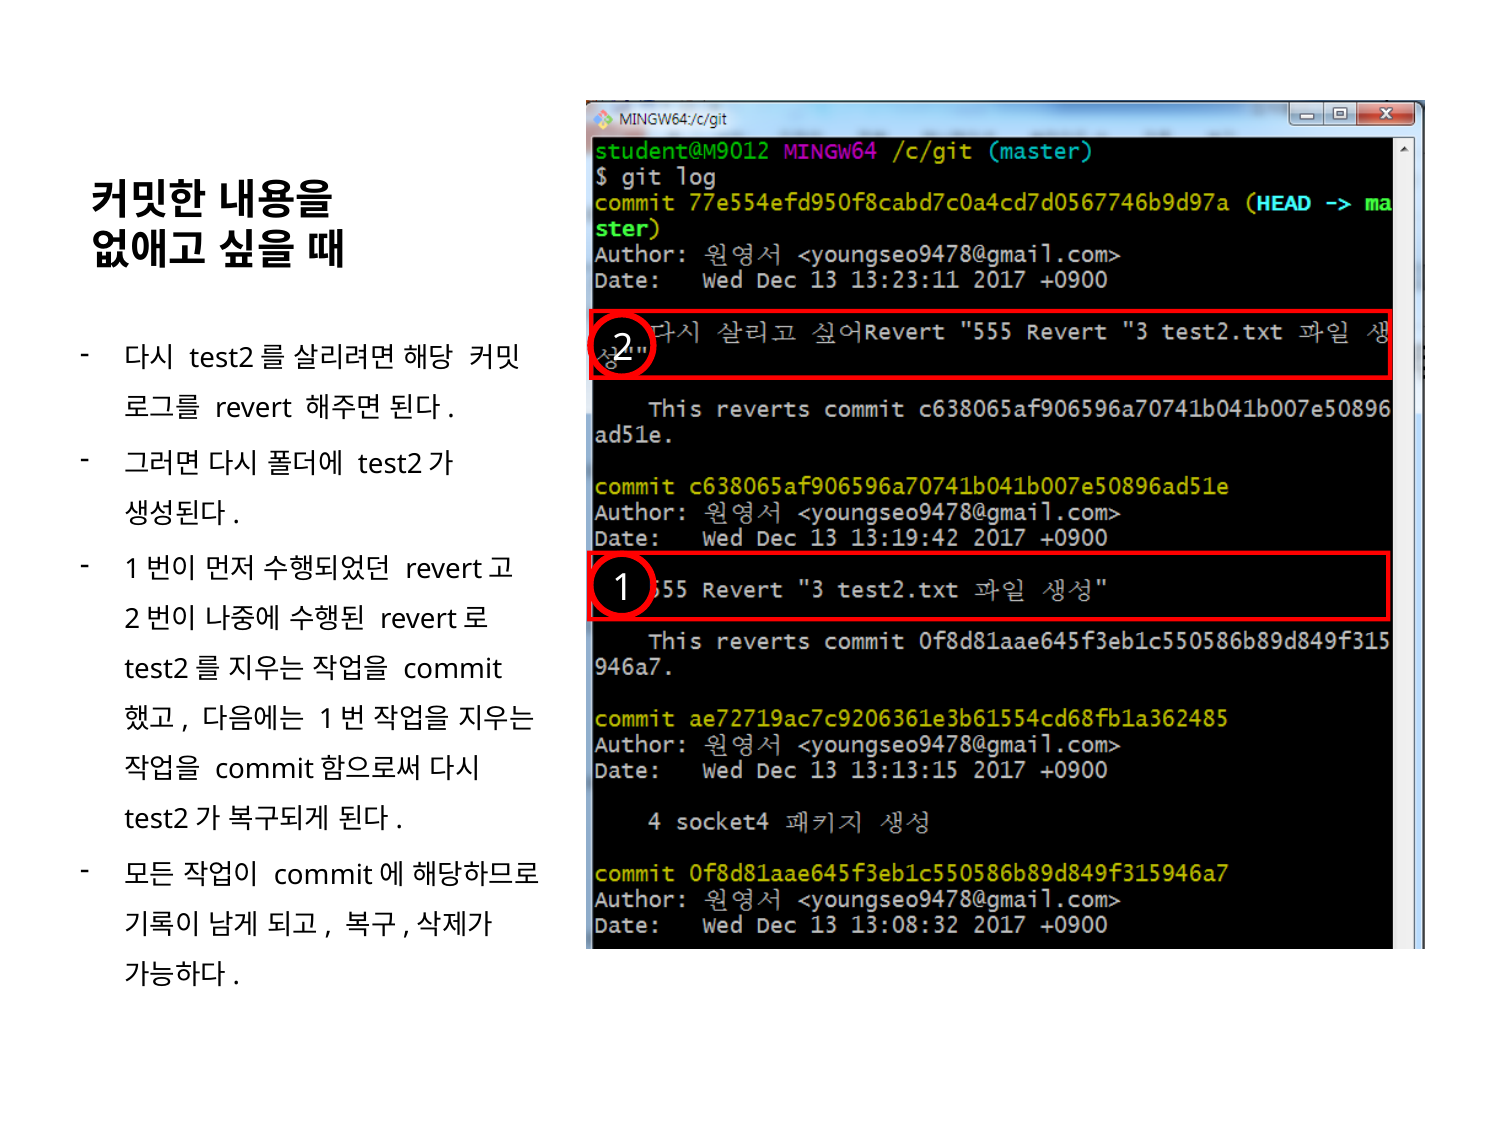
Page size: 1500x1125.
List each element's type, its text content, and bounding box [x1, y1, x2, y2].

list 다시 test2를 살리려면 해당 커밋 로그를 revert 해주면 된다. 그러면 다시 폴더에 test2가 생성된다. 1번이 먼저 수행되었던 revert고 2번이 나중에 수행된 revert로 test2를 지우는 작업을 commit했고, 다음에는 1번 작업을 지우는 작업을 commit함으로써 다시 test2가 복구되게 된다. 모든 작업이 commit에 해당하므로 기록이 남게 되고, 복구,삭제가 가능하다. [64, 316, 559, 1000]
title 커밋한 내용을 없애고 싶을 때 [76, 90, 571, 281]
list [586, 100, 1426, 950]
